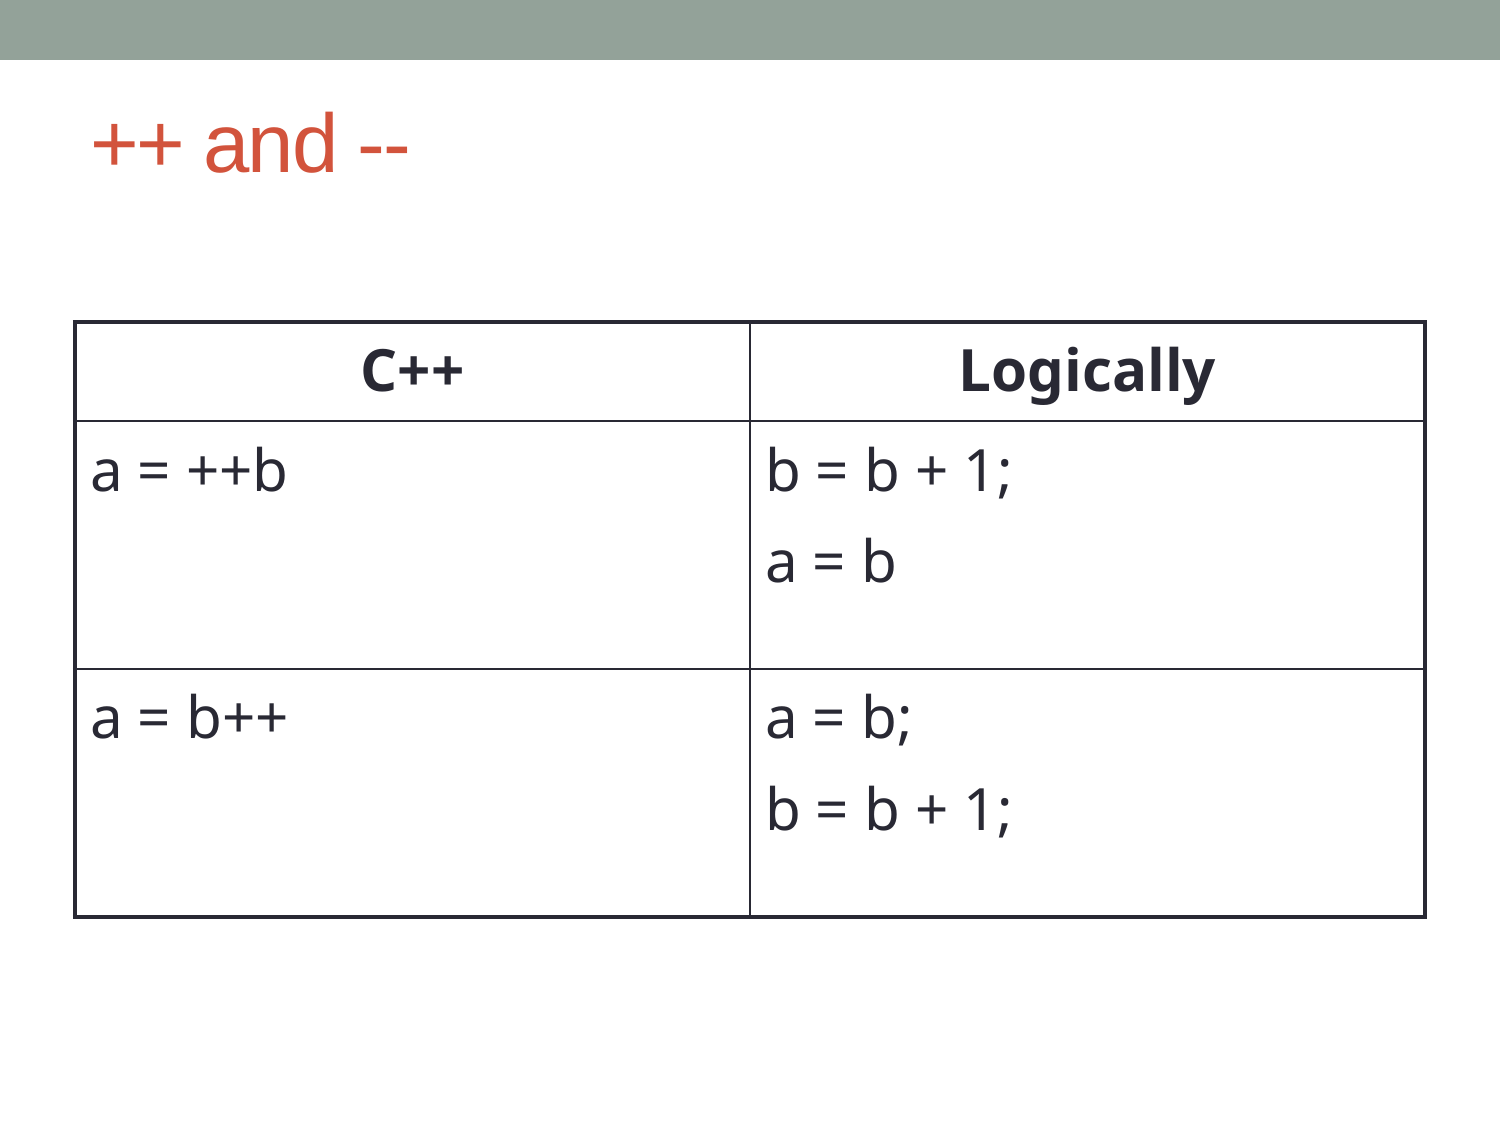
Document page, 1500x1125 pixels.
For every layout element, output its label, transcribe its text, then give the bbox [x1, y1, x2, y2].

table_header C++ [77, 324, 749, 420]
table_cell a = b; b = b + 1; [751, 670, 1423, 915]
table_cell a = b++ [77, 670, 749, 915]
table_cell a = ++b [77, 422, 749, 668]
table_cell b = b + 1; a = b [751, 422, 1423, 668]
title ++ and -- [75, 45, 1425, 233]
table_header Logically [751, 324, 1423, 420]
